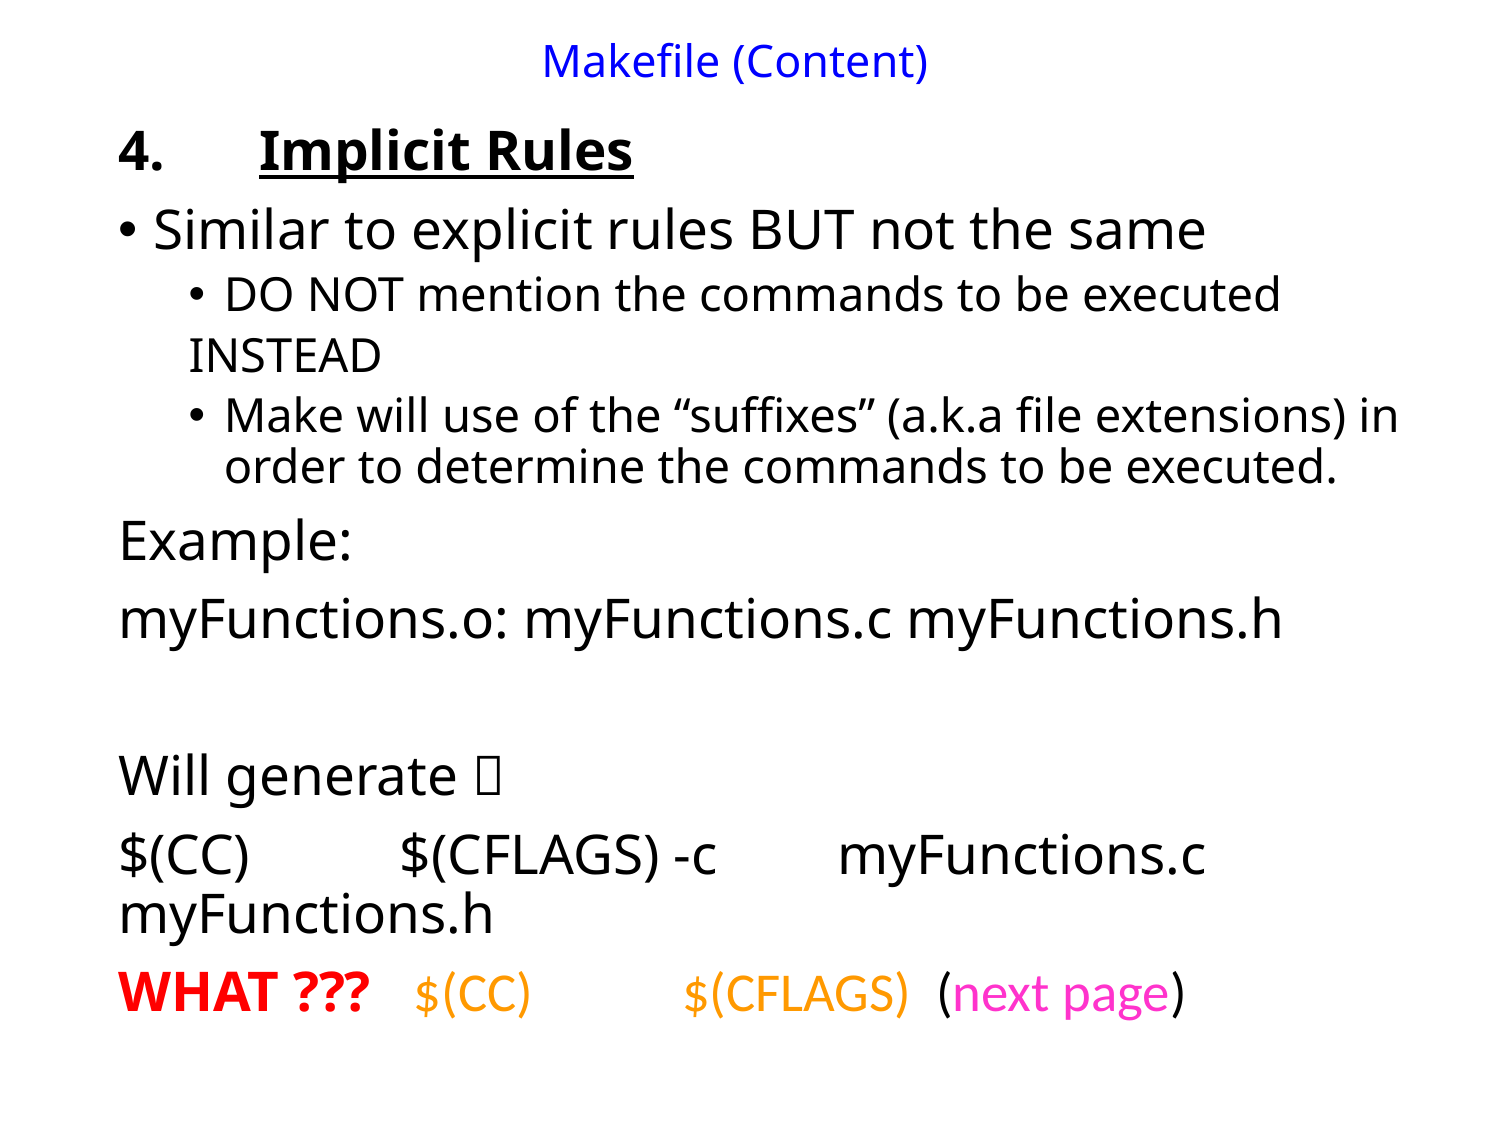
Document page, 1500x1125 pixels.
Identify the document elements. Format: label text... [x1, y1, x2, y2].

list 4. Implicit Rules Similar to explicit rules BUT not the same DO NOT mention the commands to be executed INSTEAD Make will use of the “suffixes” (a.k.a file extensions) in order to determine the commands to be executed. Example: myFunctions.o: myFunctions.c myFunctions.h Will generate  $(CC) $(CFLAGS) -c myFunctions.c myFunctions.h WHAT ??? $(CC) $(CFLAGS) (next page) [103, 116, 1433, 1078]
title Makefile (Content) [88, 31, 1383, 96]
